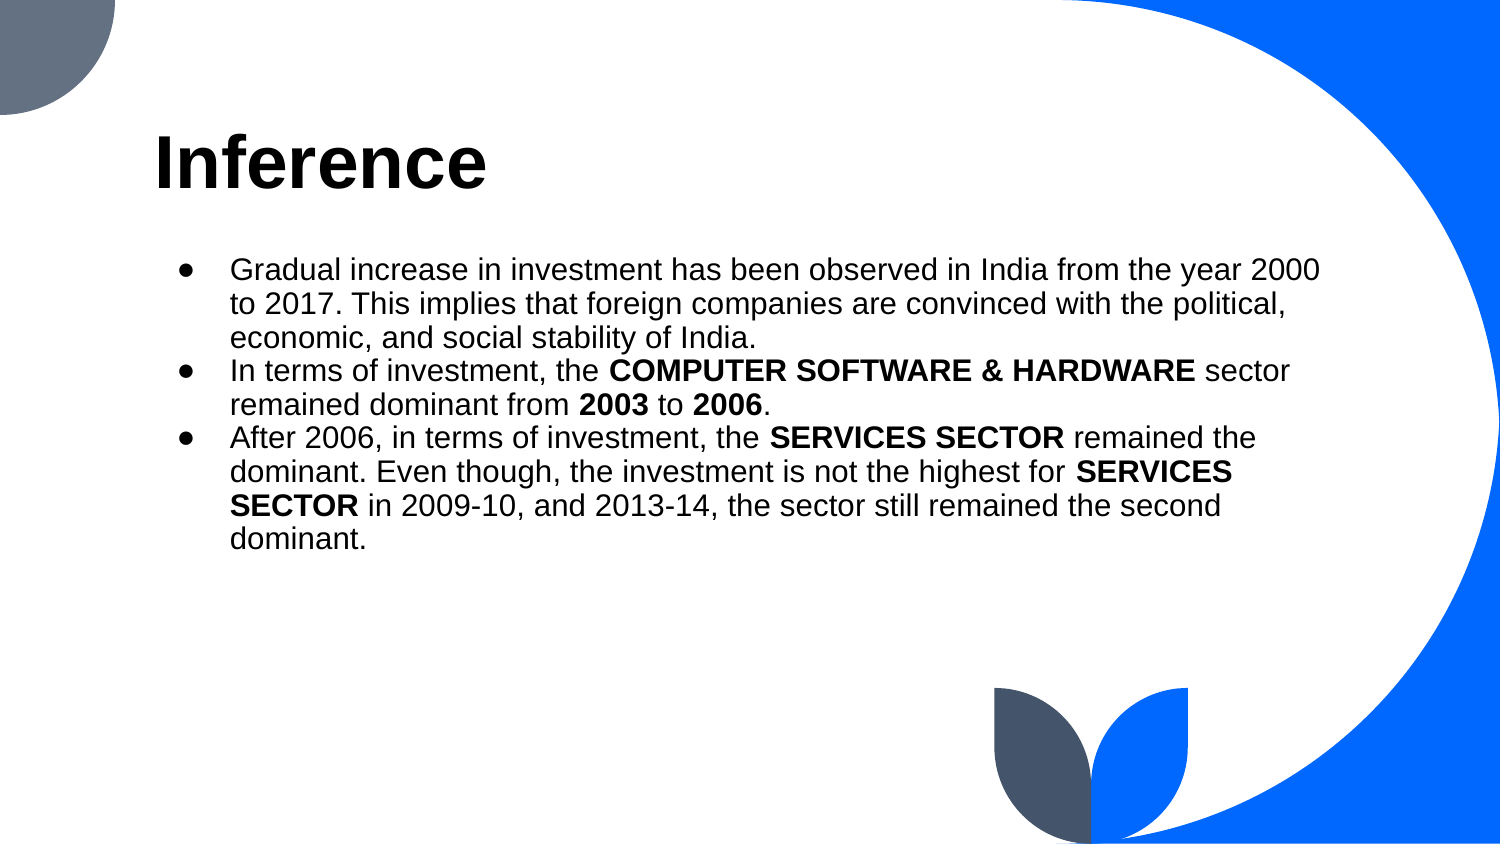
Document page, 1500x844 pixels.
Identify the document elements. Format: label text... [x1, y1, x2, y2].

list Gradual increase in investment has been observed in India from the year 2000 to 2017. This implies that foreign companies are convinced with the political, economic, and social stability of India. In terms of investment, the COMPUTER SOFTWARE & HARDWARE sector remained dominant from 2003 to 2006. After 2006, in terms of investment, the SERVICES SECTOR remained the dominant. Even though, the investment is not the highest for SERVICES SECTOR in 2009-10, and 2013-14, the sector still remained the second dominant. [143, 248, 1347, 663]
title Inference [143, 46, 1347, 210]
